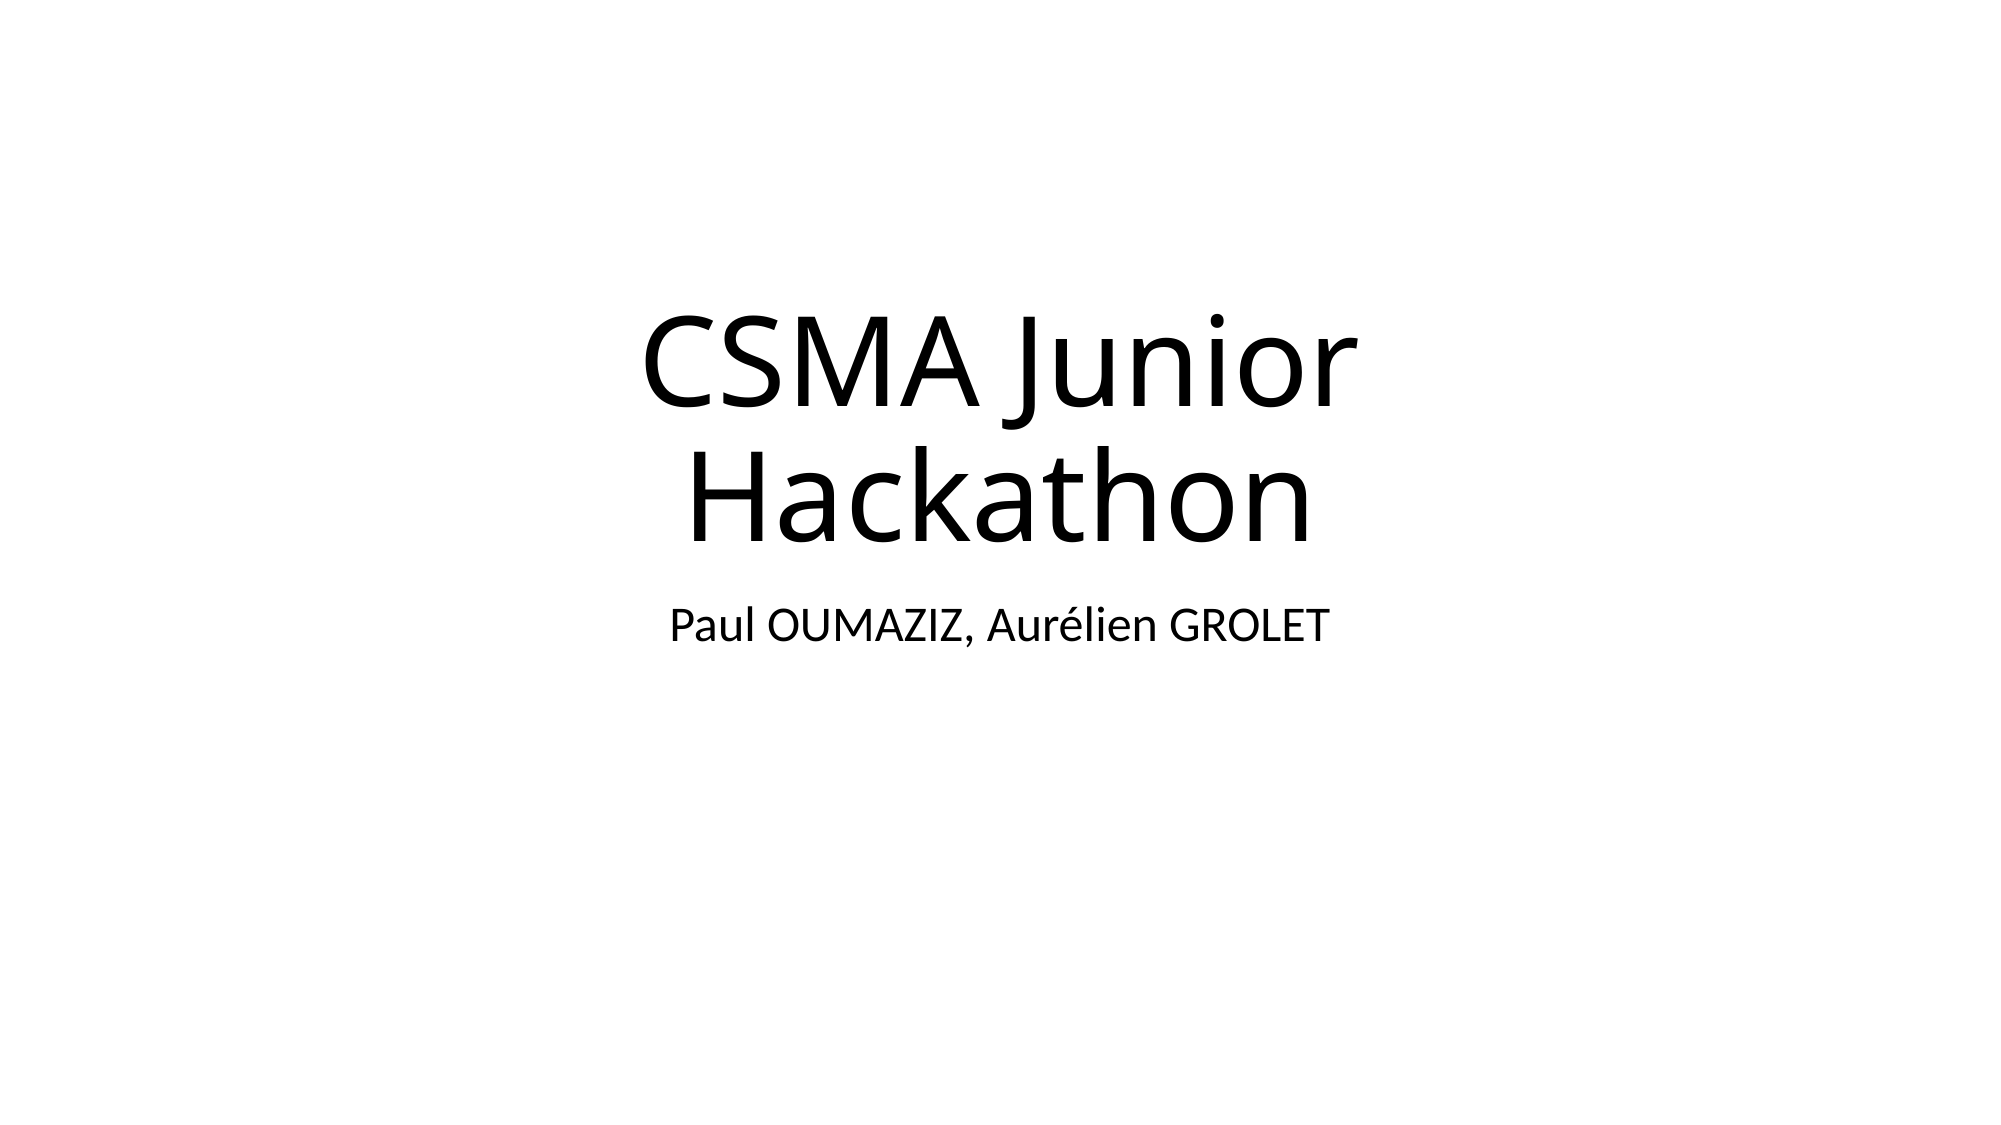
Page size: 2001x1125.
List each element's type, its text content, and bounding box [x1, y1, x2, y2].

subtitle Paul OUMAZIZ, Aurélien GROLET [249, 590, 1750, 863]
title CSMA Junior Hackathon [249, 184, 1750, 576]
